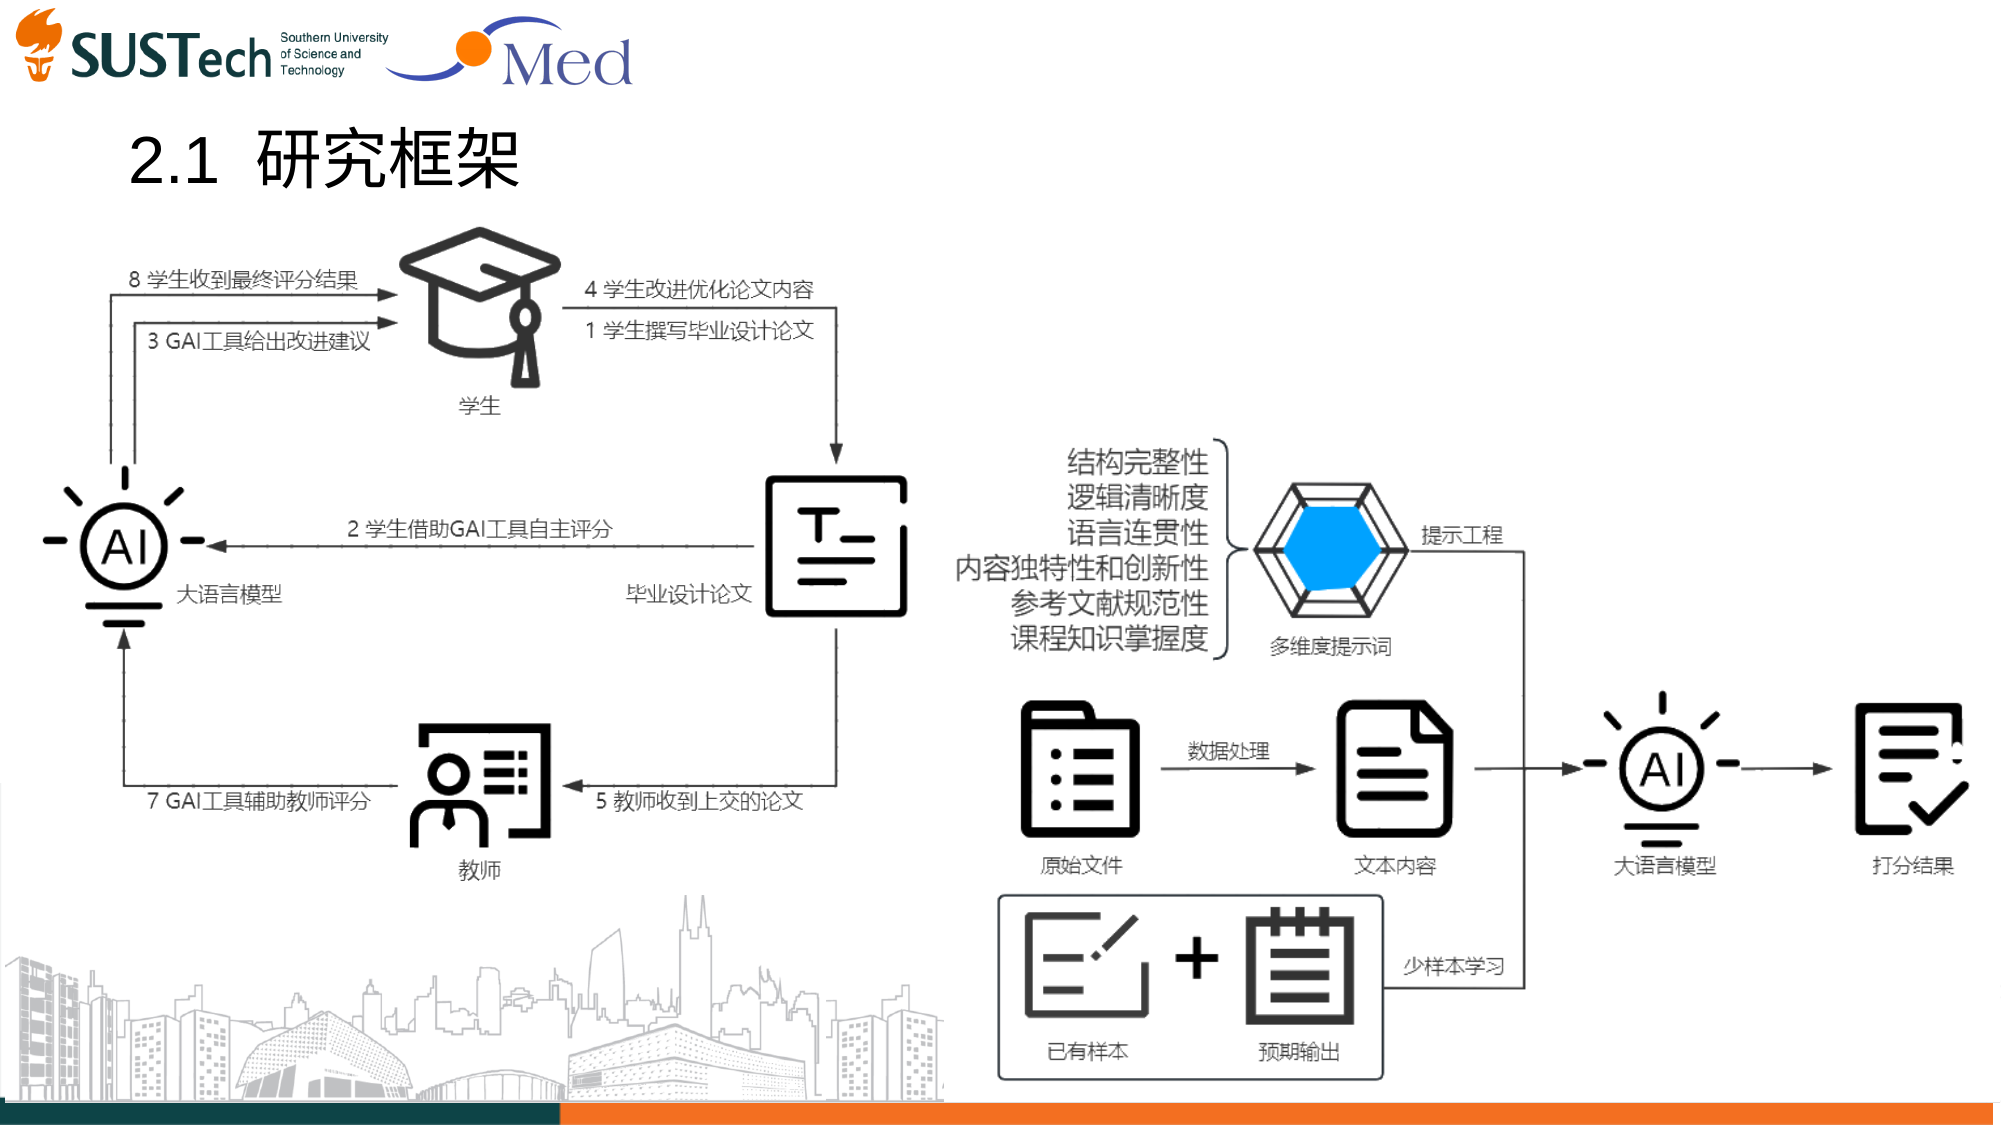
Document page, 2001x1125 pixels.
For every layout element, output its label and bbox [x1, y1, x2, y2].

picture [385, 0, 640, 177]
picture [30, 215, 927, 895]
text_box [0, 0, 2000, 1125]
picture [944, 422, 2001, 1103]
